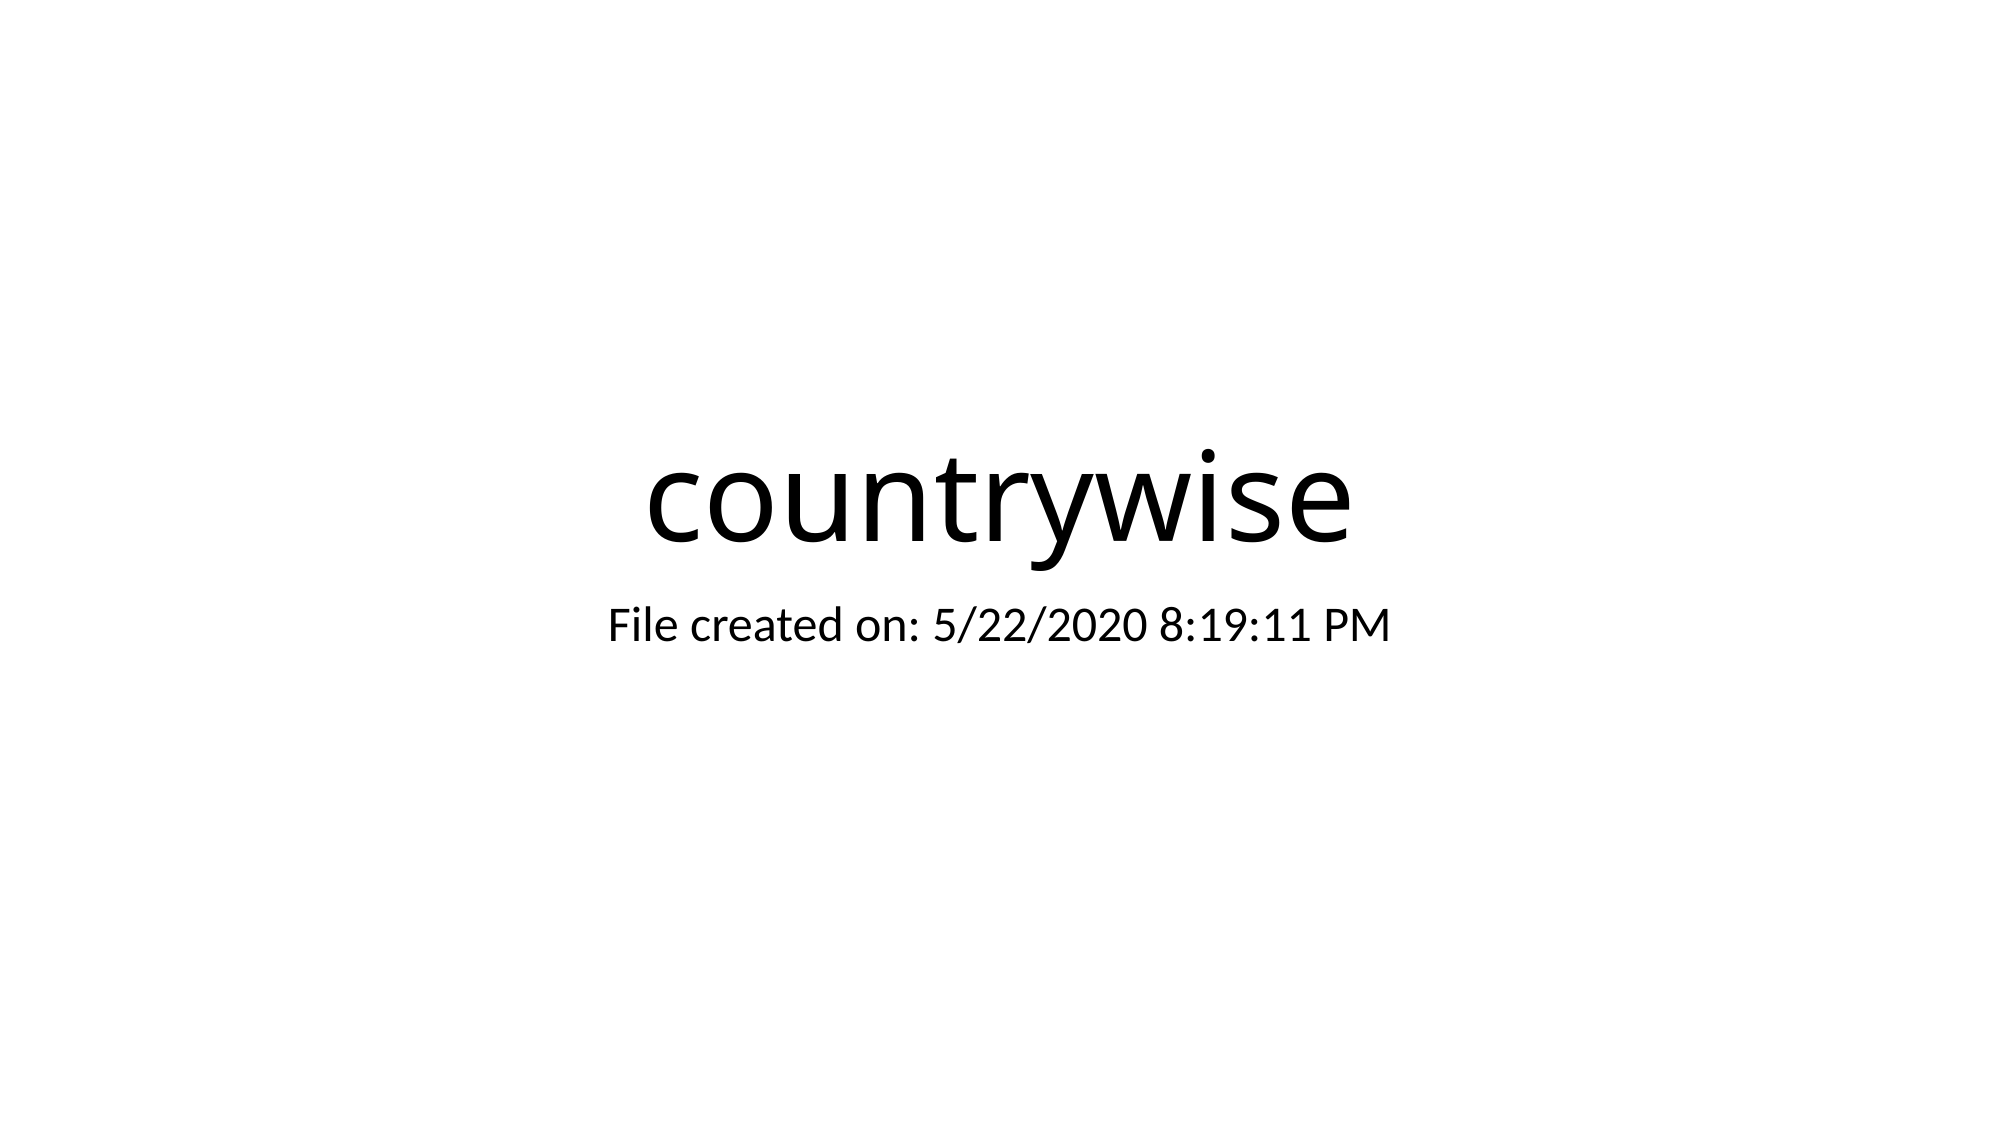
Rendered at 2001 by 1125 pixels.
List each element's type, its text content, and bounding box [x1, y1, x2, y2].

subtitle File created on: 5/22/2020 8:19:11 PM [249, 590, 1750, 863]
title countrywise [249, 184, 1750, 576]
